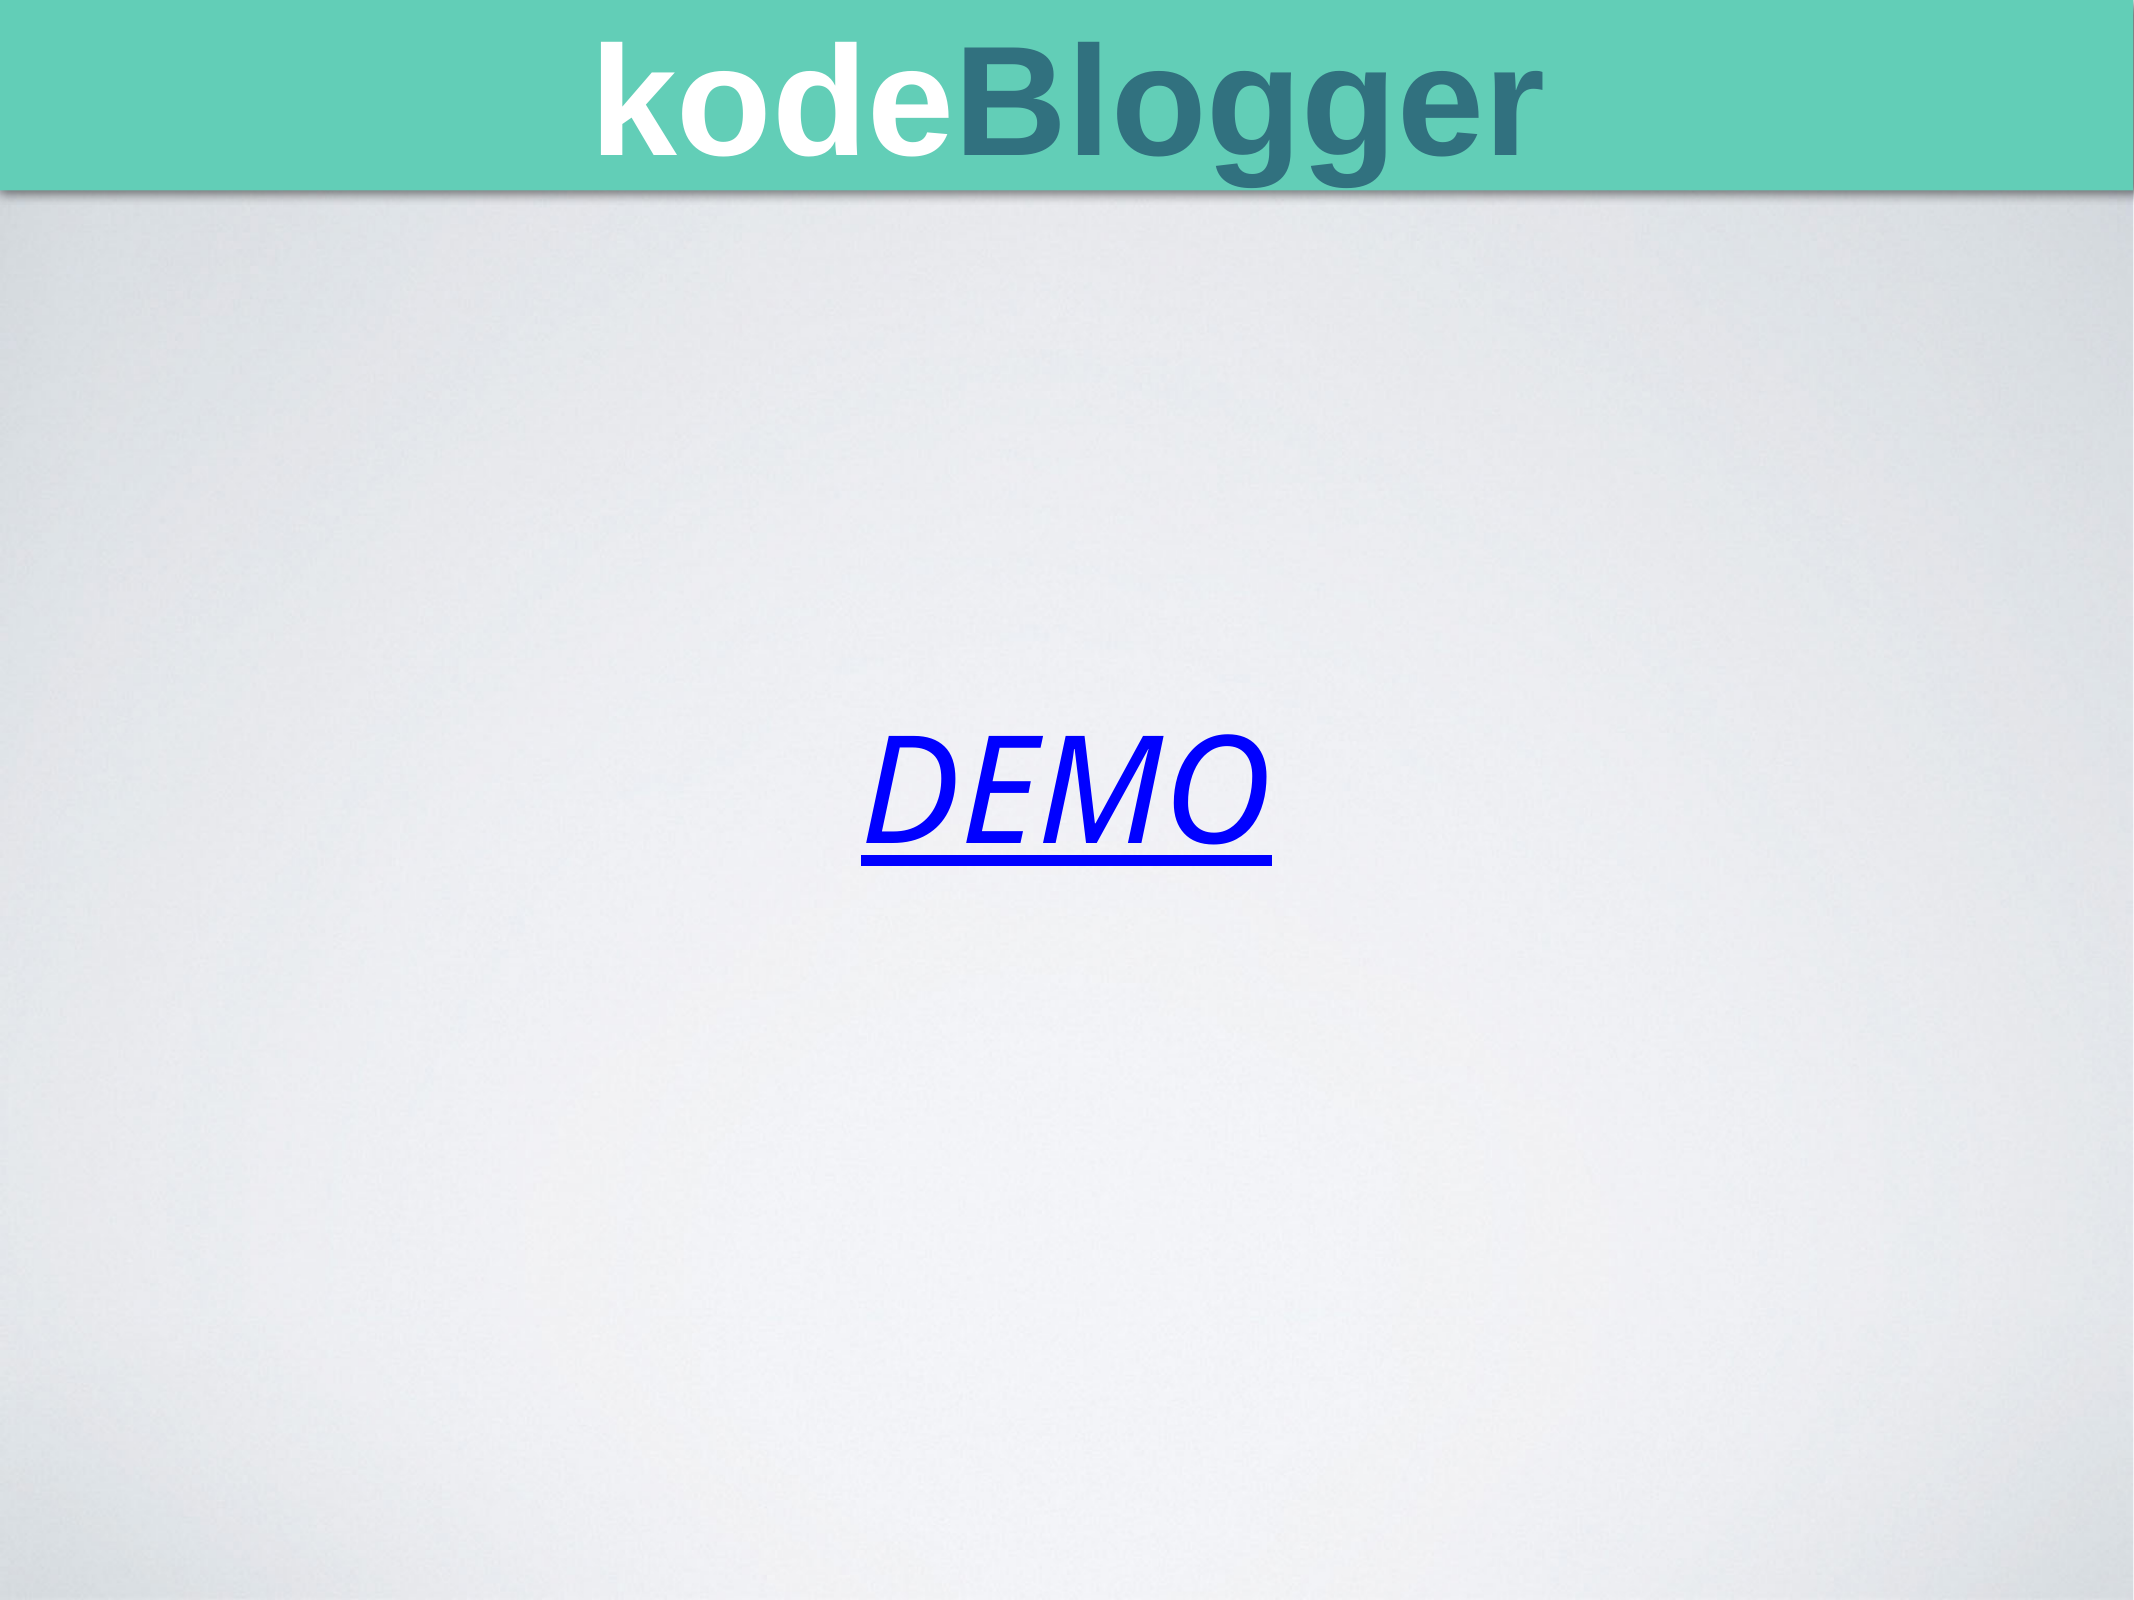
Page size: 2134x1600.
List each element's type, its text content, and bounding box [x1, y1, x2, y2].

title demo [57, 529, 2076, 1062]
text_box kodeBlogger [0, 0, 2134, 196]
picture [0, 196, 2134, 1600]
